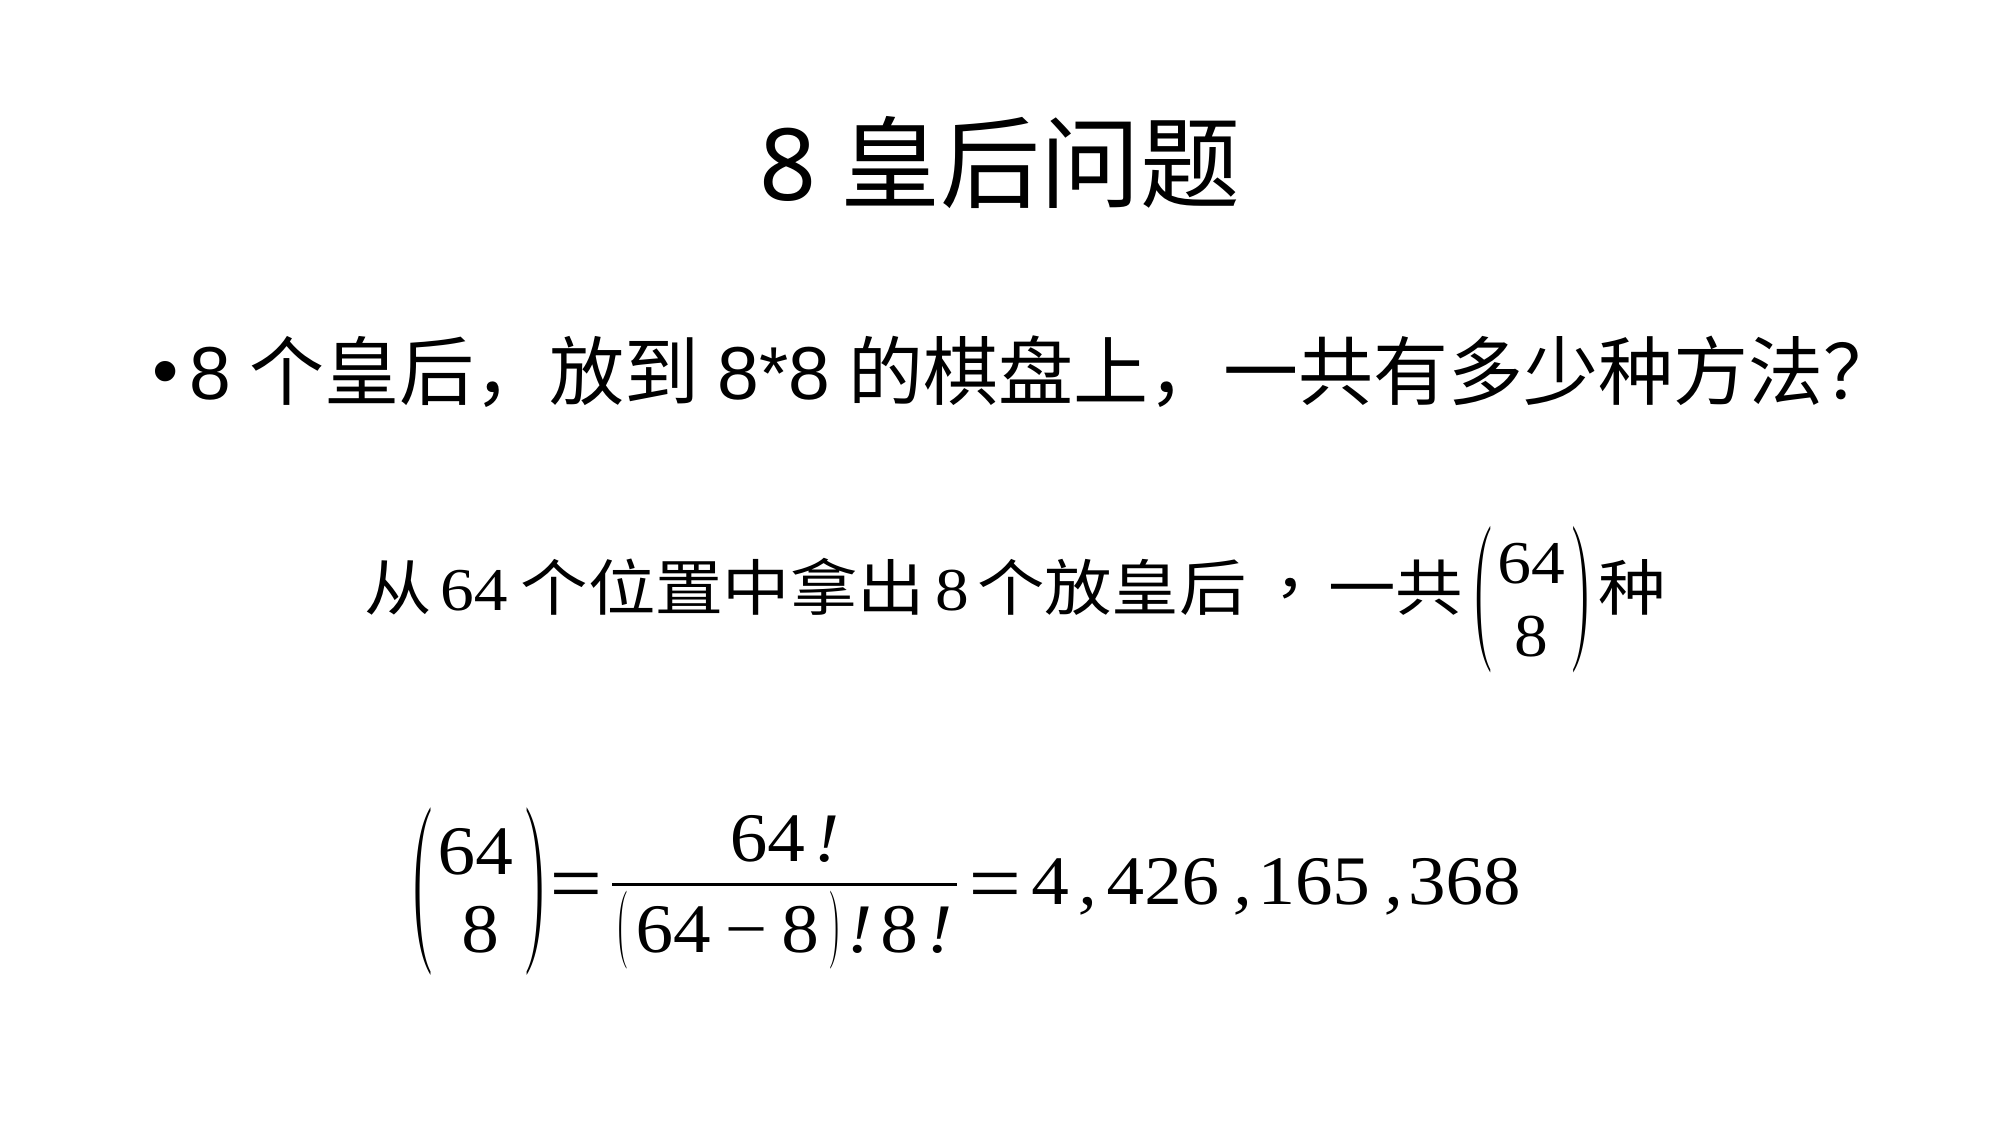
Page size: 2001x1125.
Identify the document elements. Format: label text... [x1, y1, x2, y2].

list 8个皇后，放到8*8的棋盘上，一共有多少种方法？ [137, 299, 1863, 448]
title 8皇后问题 [137, 59, 1863, 278]
